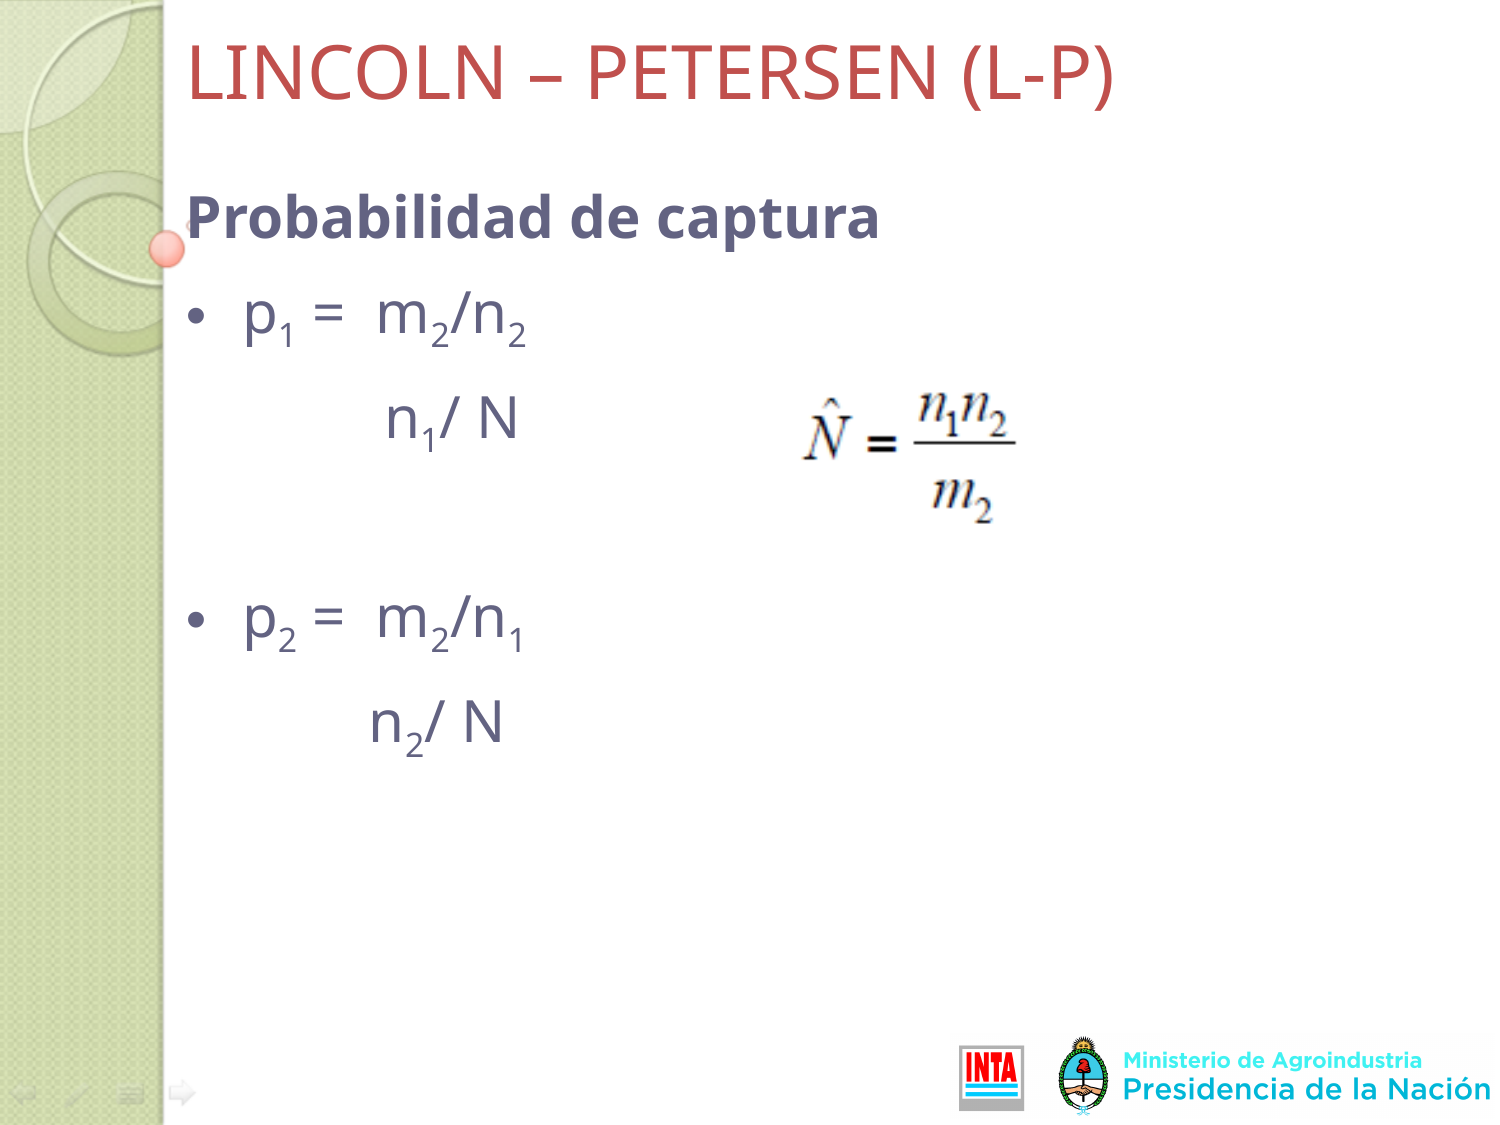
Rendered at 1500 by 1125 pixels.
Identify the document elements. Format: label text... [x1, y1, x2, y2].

text_box LINCOLN – PETERSEN (L-P) [171, 17, 1435, 123]
text_box Probabilidad de captura p1 = m2/n2 n1/ N p2 = m2/n1 n2/ N [171, 172, 1495, 811]
picture [0, 0, 1500, 1125]
